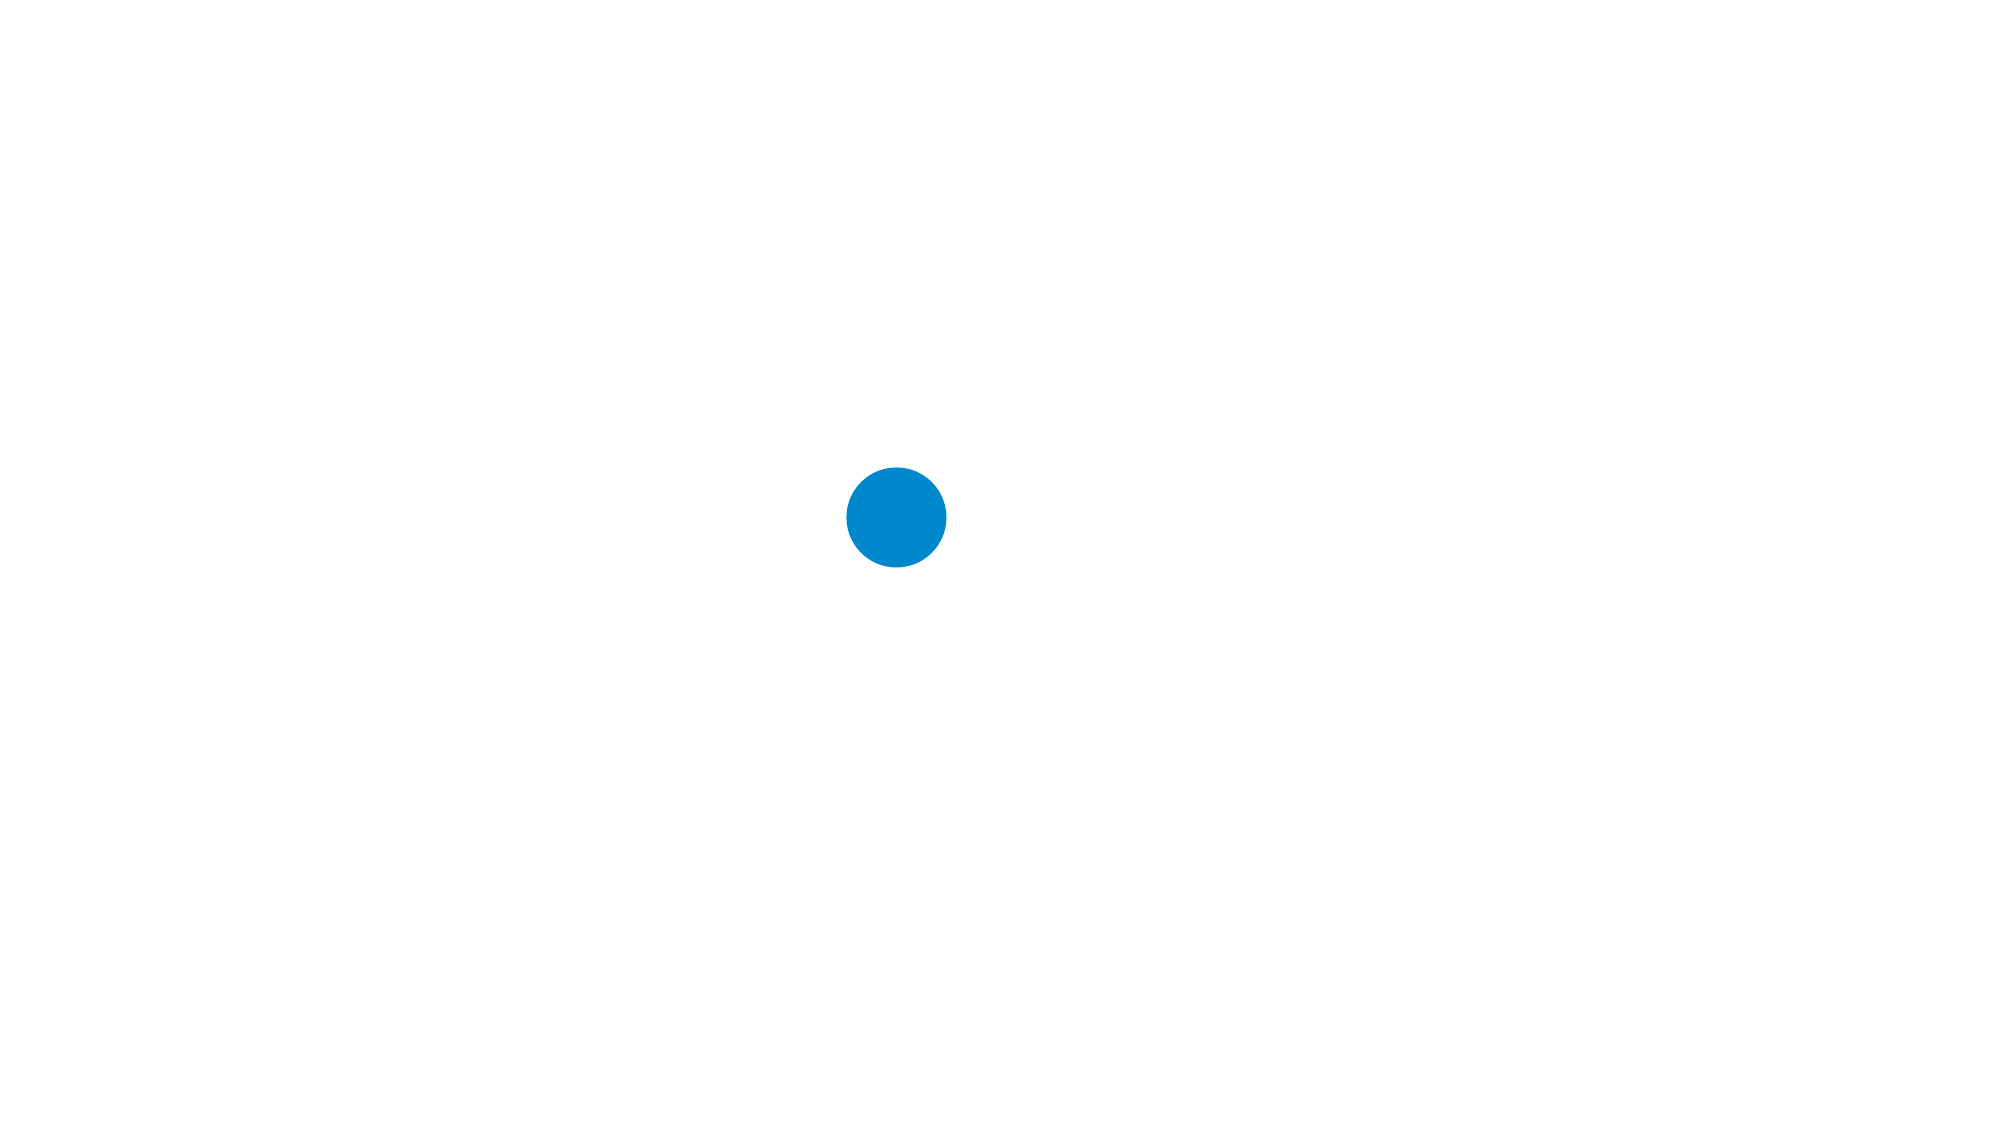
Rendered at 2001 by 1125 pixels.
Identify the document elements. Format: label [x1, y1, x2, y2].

text_box [845, 466, 948, 569]
